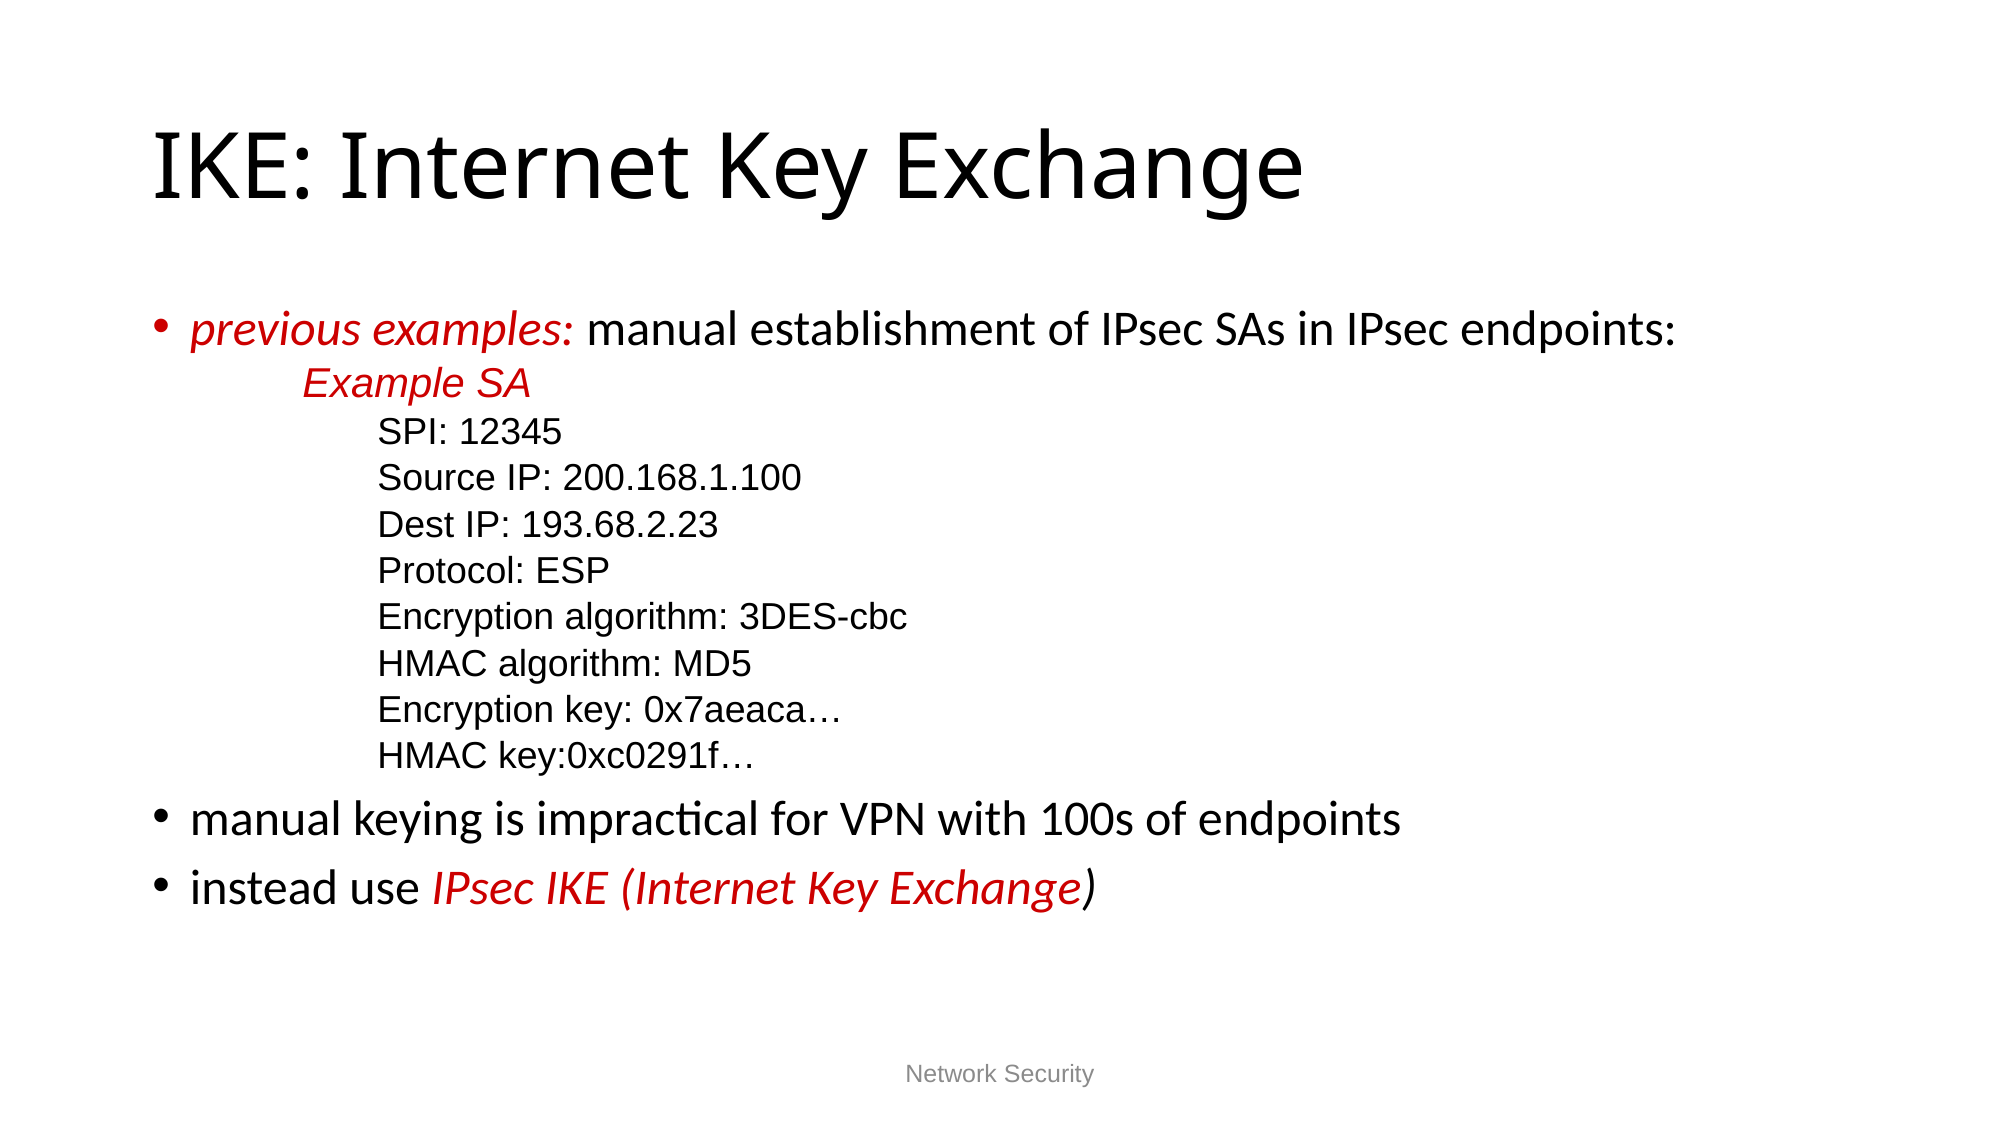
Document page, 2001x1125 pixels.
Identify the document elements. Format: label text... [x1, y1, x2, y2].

footer Network Security [662, 1042, 1338, 1103]
list previous examples: manual establishment of IPsec SAs in IPsec endpoints: Example SA SPI: 12345 Source IP: 200.168.1.100 Dest IP: 193.68.2.23 Protocol: ESP Encryption algorithm: 3DES-cbc HMAC algorithm: MD5 Encryption key: 0x7aeaca… HMAC key:0xc0291f… manual keying is impractical for VPN with 100s of endpoints instead use IPsec IKE (Internet Key Exchange) [137, 299, 1863, 1014]
title IKE: Internet Key Exchange [137, 59, 1863, 278]
